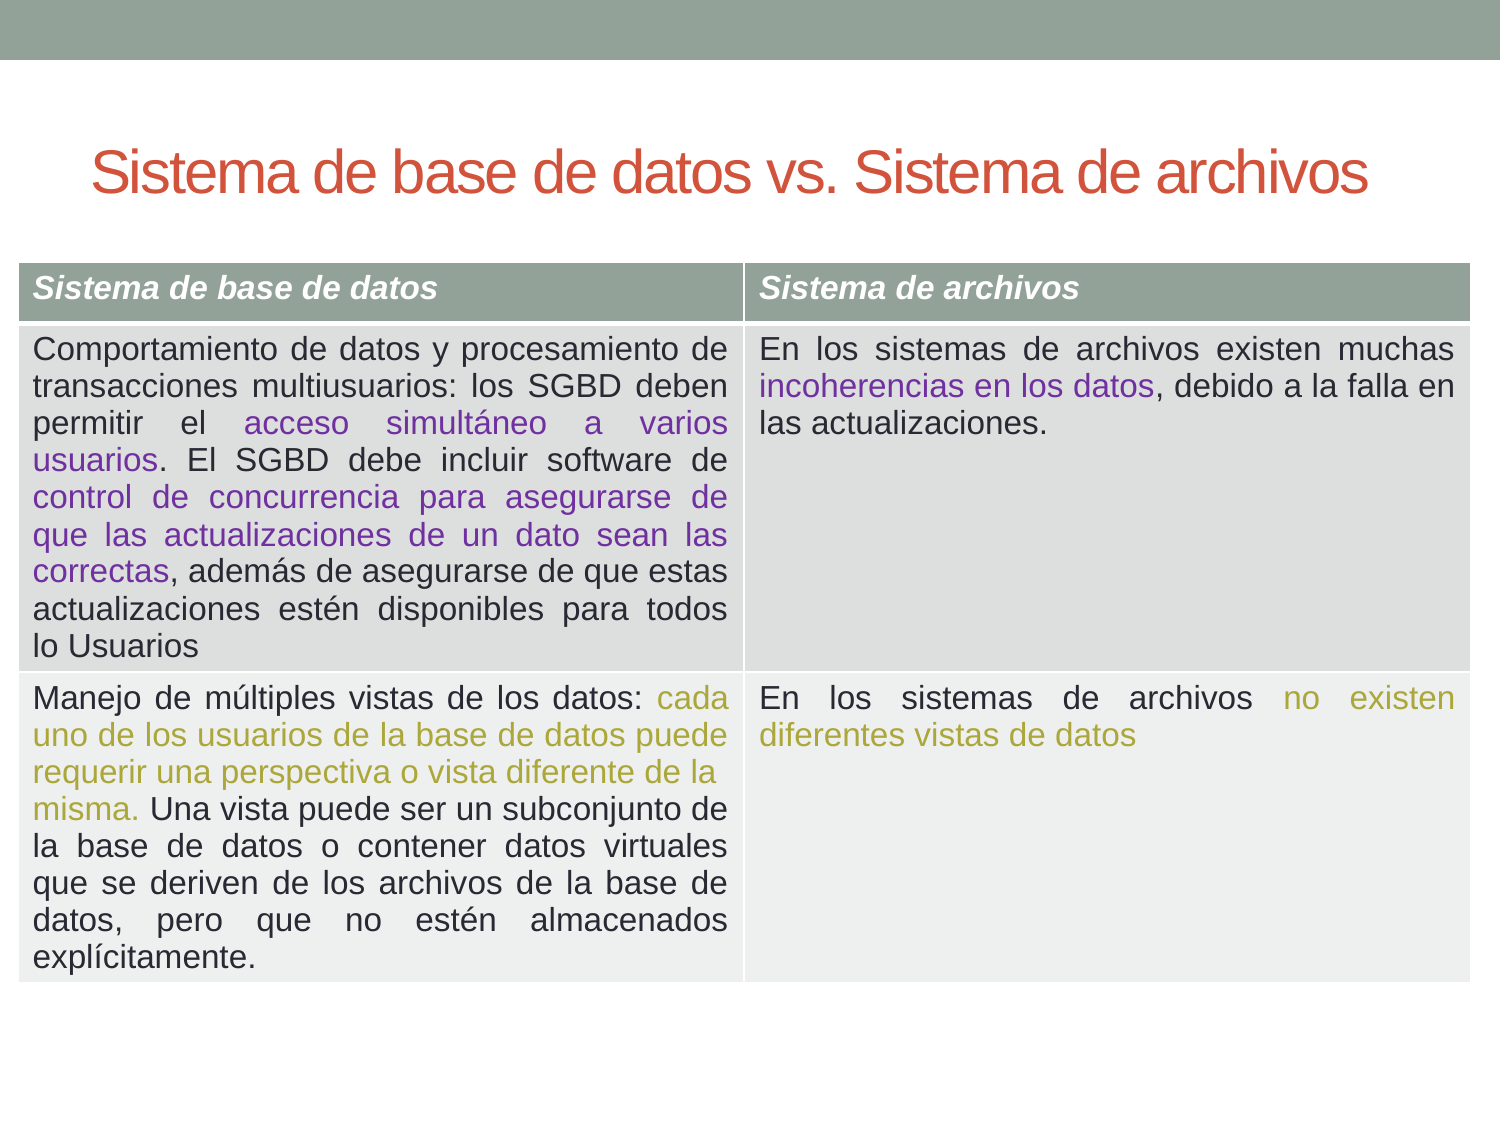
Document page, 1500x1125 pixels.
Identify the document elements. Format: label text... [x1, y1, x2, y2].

table_header Sistema de archivos [745, 263, 1470, 321]
title Sistema de base de datos vs. Sistema de archivos [75, 87, 1425, 250]
table_header Sistema de base de datos [19, 263, 743, 321]
table_cell Manejo de múltiples vistas de los datos: cada uno de los usuarios de la base de datos puede requerir una perspectiva o vista diferente de la misma. Una vista puede ser un subconjunto de la base de datos o contener datos virtuales que se deriven de los archivos de la base de datos, pero que no estén almacenados explícitamente. [19, 673, 743, 982]
table_cell En los sistemas de archivos existen muchas incoherencias en los datos, debido a la falla en las actualizaciones. [745, 326, 1470, 671]
table_cell Comportamiento de datos y procesamiento de transacciones multiusuarios: los SGBD deben permitir el acceso simultáneo a varios usuarios. El SGBD debe incluir software de control de concurrencia para asegurarse de que las actualizaciones de un dato sean las correctas, además de asegurarse de que estas actualizaciones estén disponibles para todos lo Usuarios [19, 326, 743, 671]
table_cell En los sistemas de archivos no existen diferentes vistas de datos [745, 673, 1470, 982]
